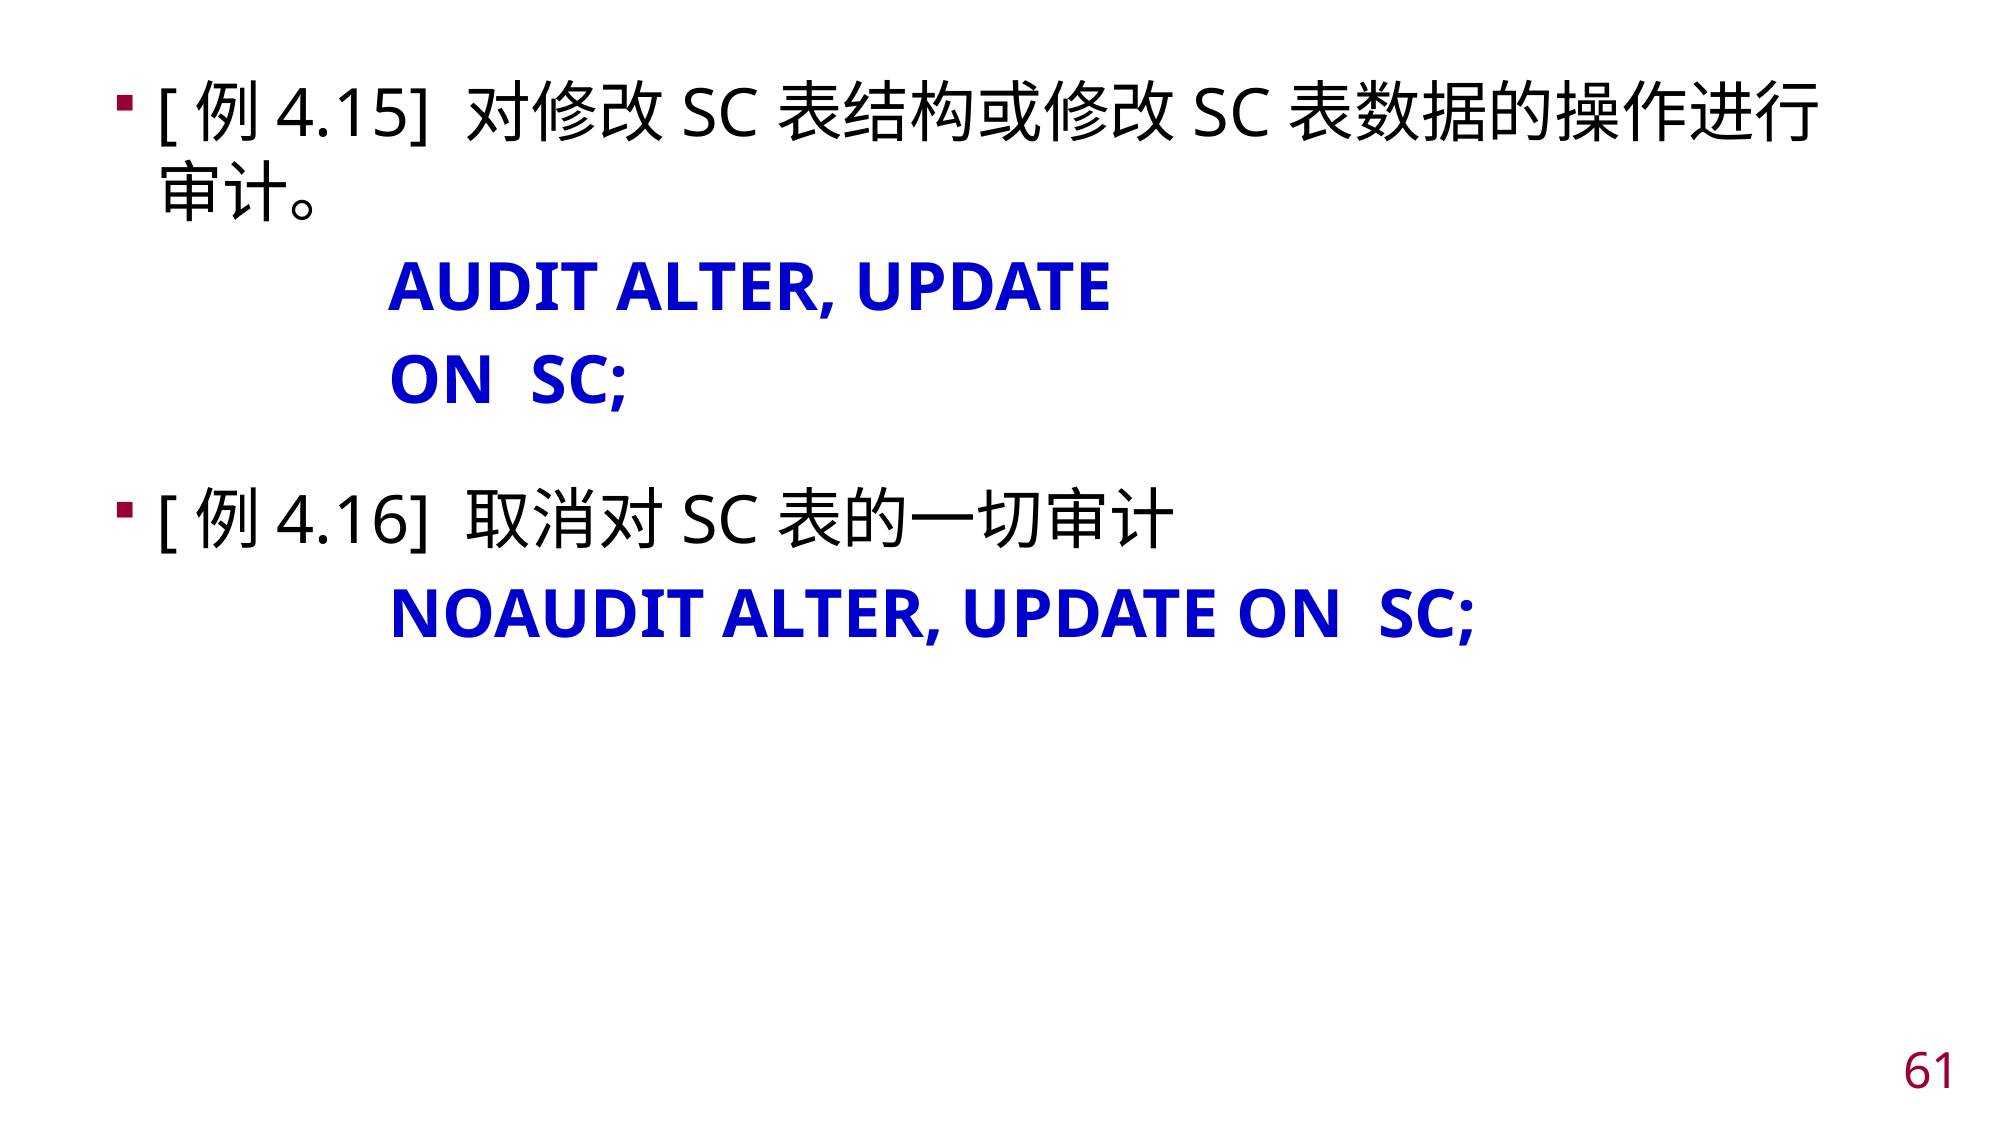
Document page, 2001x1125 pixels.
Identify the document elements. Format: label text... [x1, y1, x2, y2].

slide_number 60 [1550, 1048, 1975, 1096]
list [例4.15] 对修改SC表结构或修改SC表数据的操作进行审计。 AUDIT ALTER, UPDATE ON SC; [例4.16] 取消对SC表的一切审计 NOAUDIT ALTER, UPDATE ON SC; [97, 62, 1904, 1073]
